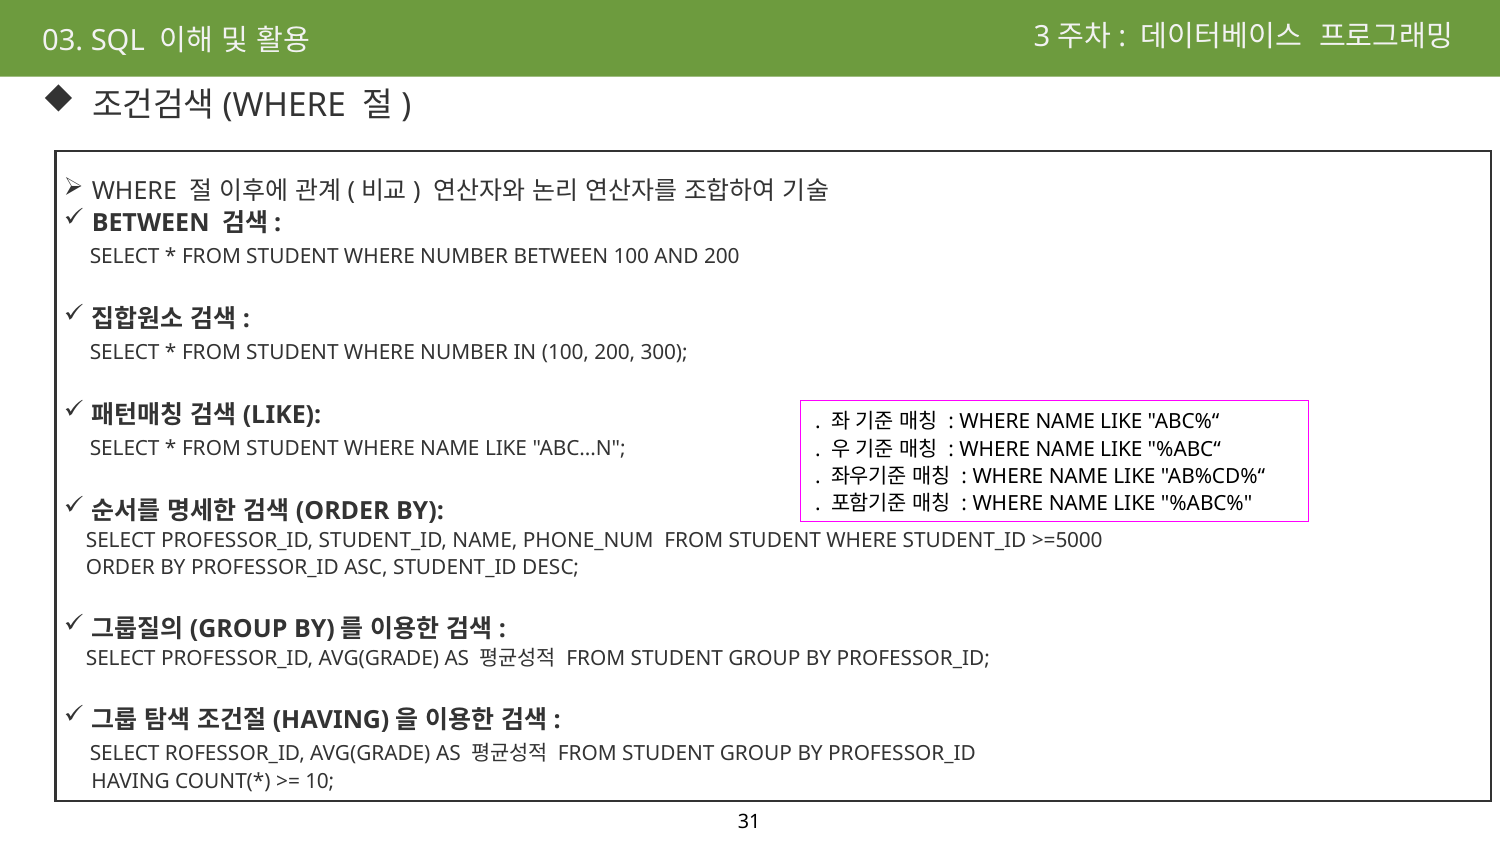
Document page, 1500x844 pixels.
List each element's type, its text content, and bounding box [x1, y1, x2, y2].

text_box 조건검색(WHERE 절) [33, 82, 876, 131]
list 03. SQL 이해 및 활용 [33, 19, 500, 67]
text_box WHERE 절 이후에 관계(비교) 연산자와 논리 연산자를 조합하여 기술 BETWEEN 검색: SELECT * FROM STUDENT WHERE NUMBER BETWEEN 100 AND 200 집합원소 검색: SELECT * FROM STUDENT WHERE NUMBER IN (100, 200, 300); 패턴매칭 검색(LIKE): SELECT * FROM STUDENT WHERE NAME LIKE "ABC...N"; 순서를 명세한 검색(ORDER BY): SELECT PROFESSOR_ID, STUDENT_ID, NAME, PHONE_NUM FROM STUDENT WHERE STUDENT_ID >=5000 ORDER BY PROFESSOR_ID ASC, STUDENT_ID DESC; 그룹질의(GROUP BY)를 이용한 검색: SELECT PROFESSOR_ID, AVG(GRADE) AS 평균성적 FROM STUDENT GROUP BY PROFESSOR_ID; 그룹 탐색 조건절(HAVING)을 이용한 검색: SELECT ROFESSOR_ID, AVG(GRADE) AS 평균성적 FROM STUDENT GROUP BY PROFESSOR_ID HAVING COUNT(*) >= 10; [55, 151, 1491, 802]
slide_number 31 [728, 800, 771, 843]
text_box 3주차: 데이터베이스 프로그래밍 [1025, 16, 1491, 61]
text_box . 좌 기준 매칭 : WHERE NAME LIKE "ABC%“ . 우 기준 매칭 : WHERE NAME LIKE "%ABC“ . 좌우기준 매칭 : WHERE NAME LIKE "AB%CD%“ . 포함기준 매칭 : WHERE NAME LIKE "%ABC%" [800, 400, 1309, 522]
